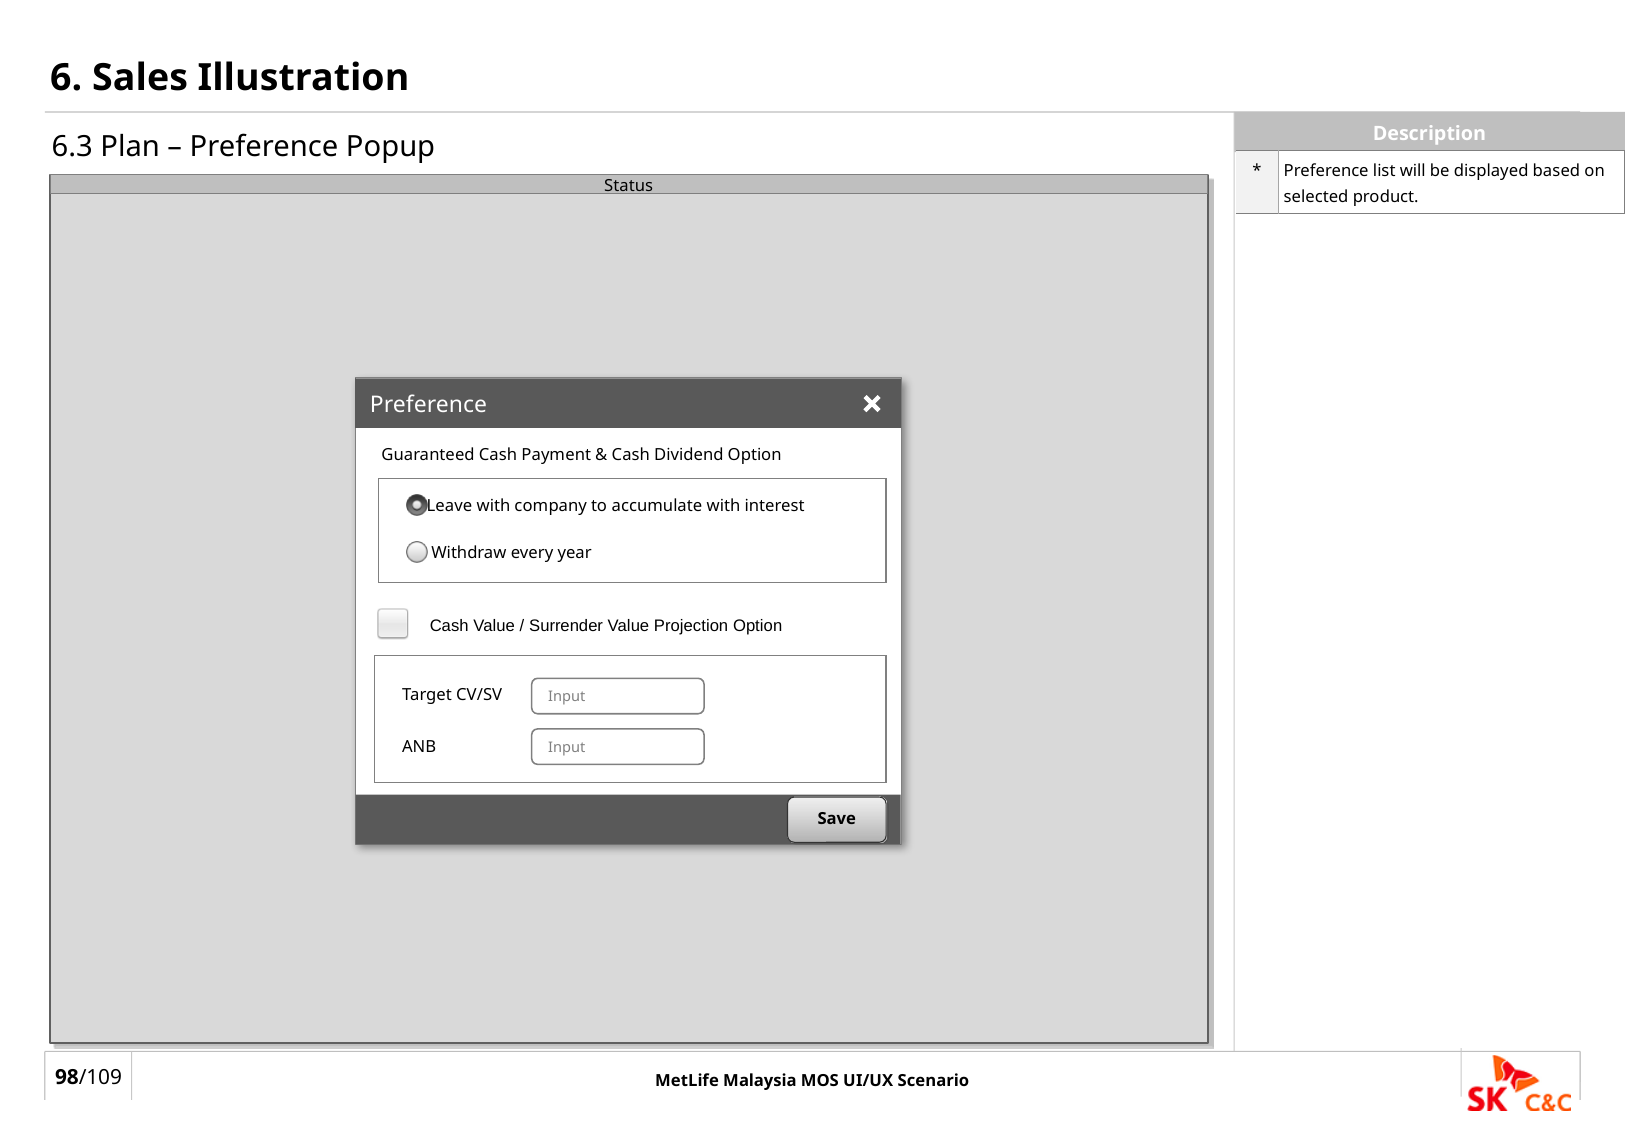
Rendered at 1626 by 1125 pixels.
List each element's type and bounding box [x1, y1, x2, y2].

picture [1467, 1055, 1571, 1111]
text_box [49, 174, 1209, 1044]
picture [404, 492, 430, 518]
table_header [1279, 151, 1624, 213]
table_header [1236, 151, 1278, 213]
list [36, 119, 1171, 166]
picture [404, 539, 430, 565]
picture [377, 608, 410, 640]
title [34, 38, 1498, 113]
